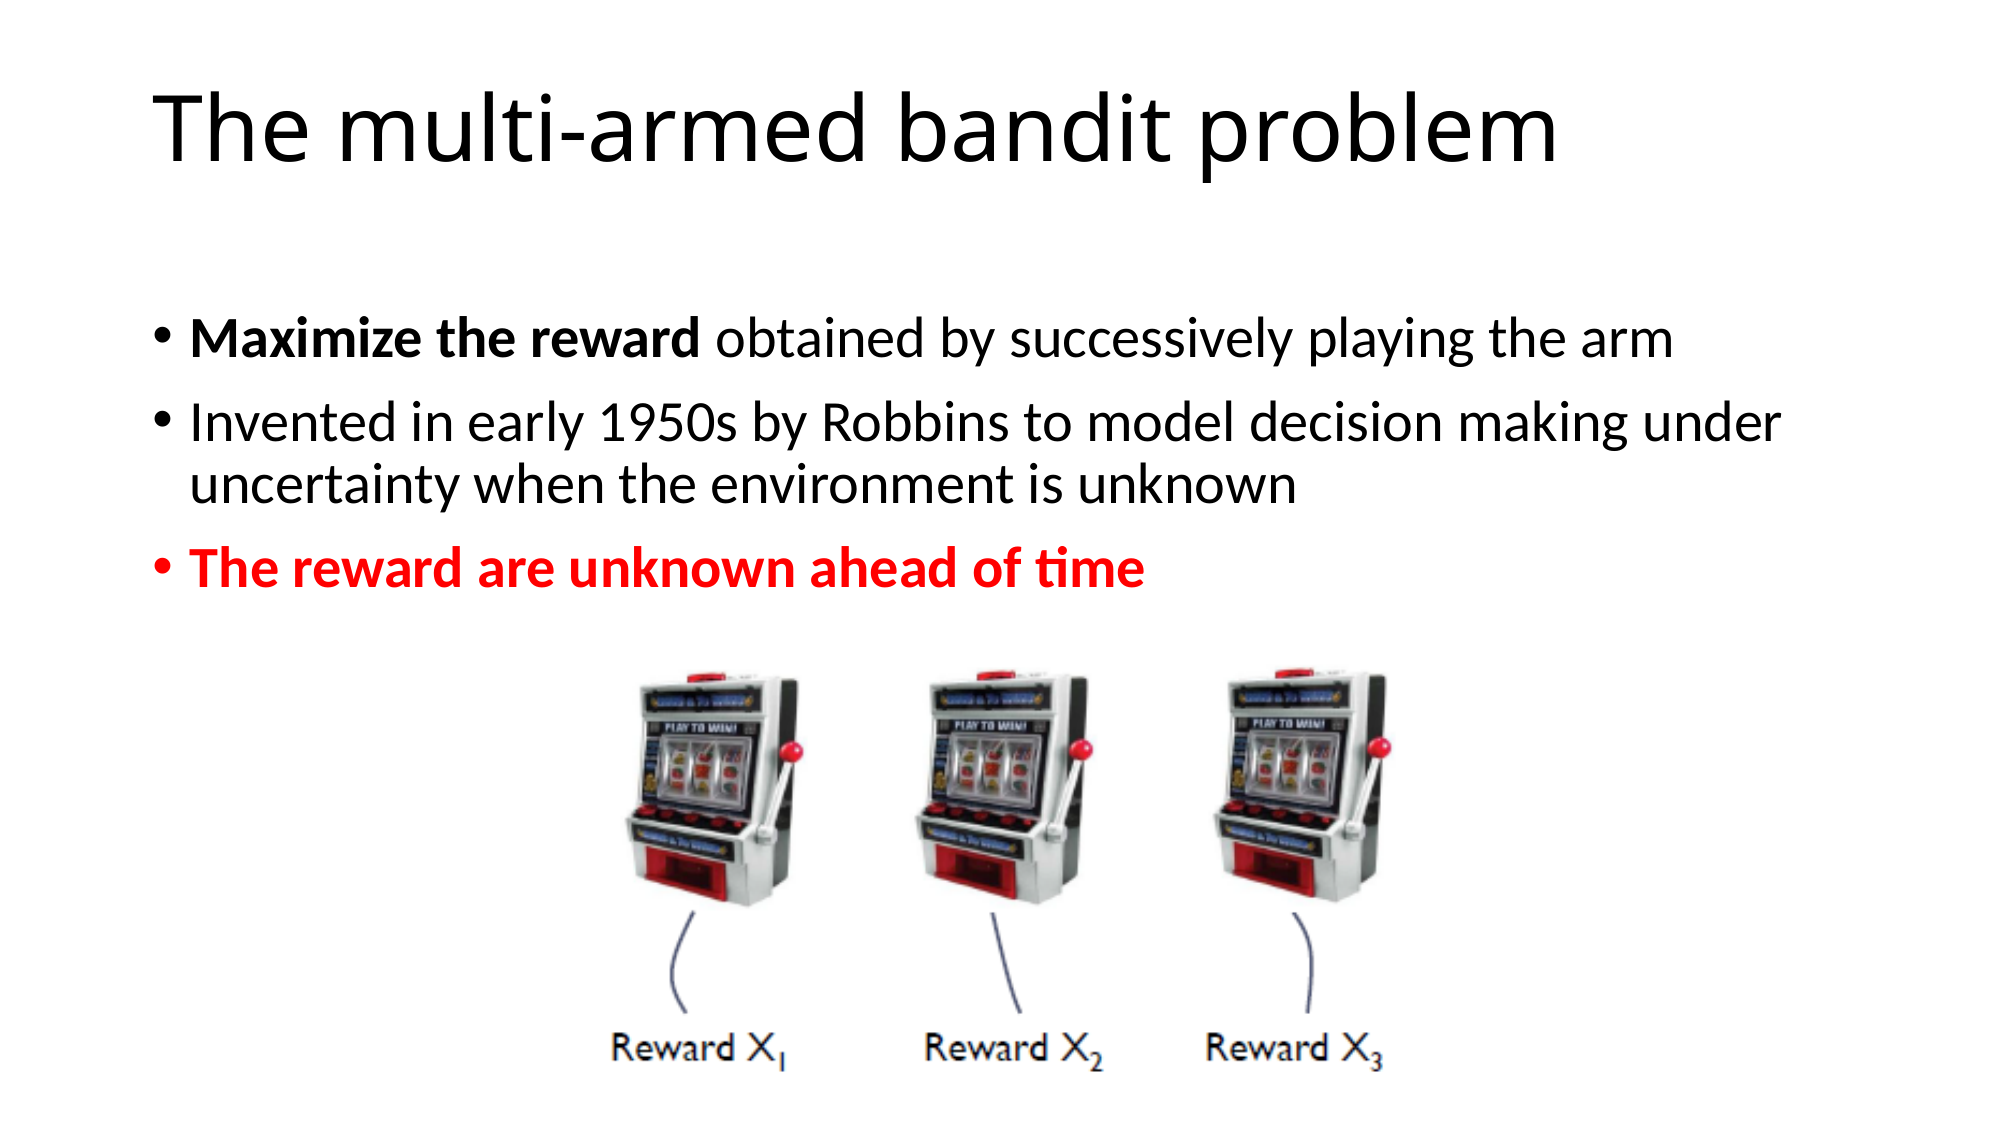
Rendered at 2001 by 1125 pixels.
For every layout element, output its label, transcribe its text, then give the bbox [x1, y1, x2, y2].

list Maximize the reward obtained by successively playing the arm Invented in early 1950s by Robbins to model decision making under uncertainty when the environment is unknown The reward are unknown ahead of time [137, 299, 1863, 1014]
picture [544, 606, 1456, 1087]
title The multi-armed bandit problem [137, 59, 1863, 205]
